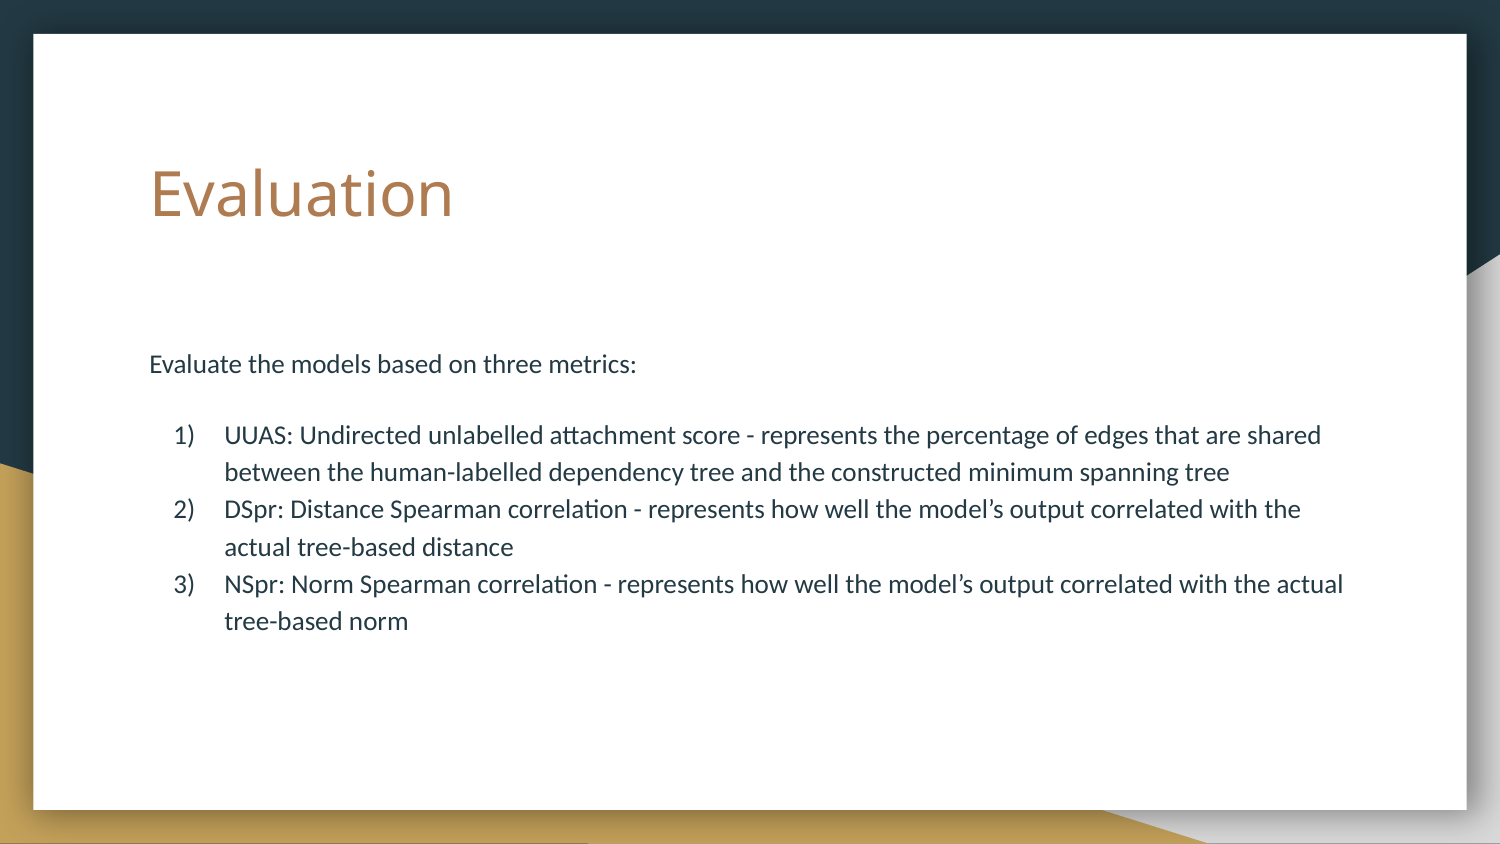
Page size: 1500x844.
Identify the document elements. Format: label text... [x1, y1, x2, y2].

list Evaluate the models based on three metrics: UUAS: Undirected unlabelled attachment score - represents the percentage of edges that are shared between the human-labelled dependency tree and the constructed minimum spanning tree DSpr: Distance Spearman correlation - represents how well the model’s output correlated with the actual tree-based distance NSpr: Norm Spearman correlation - represents how well the model’s output correlated with the actual tree-based norm [134, 326, 1366, 729]
title Evaluation [134, 138, 1366, 296]
